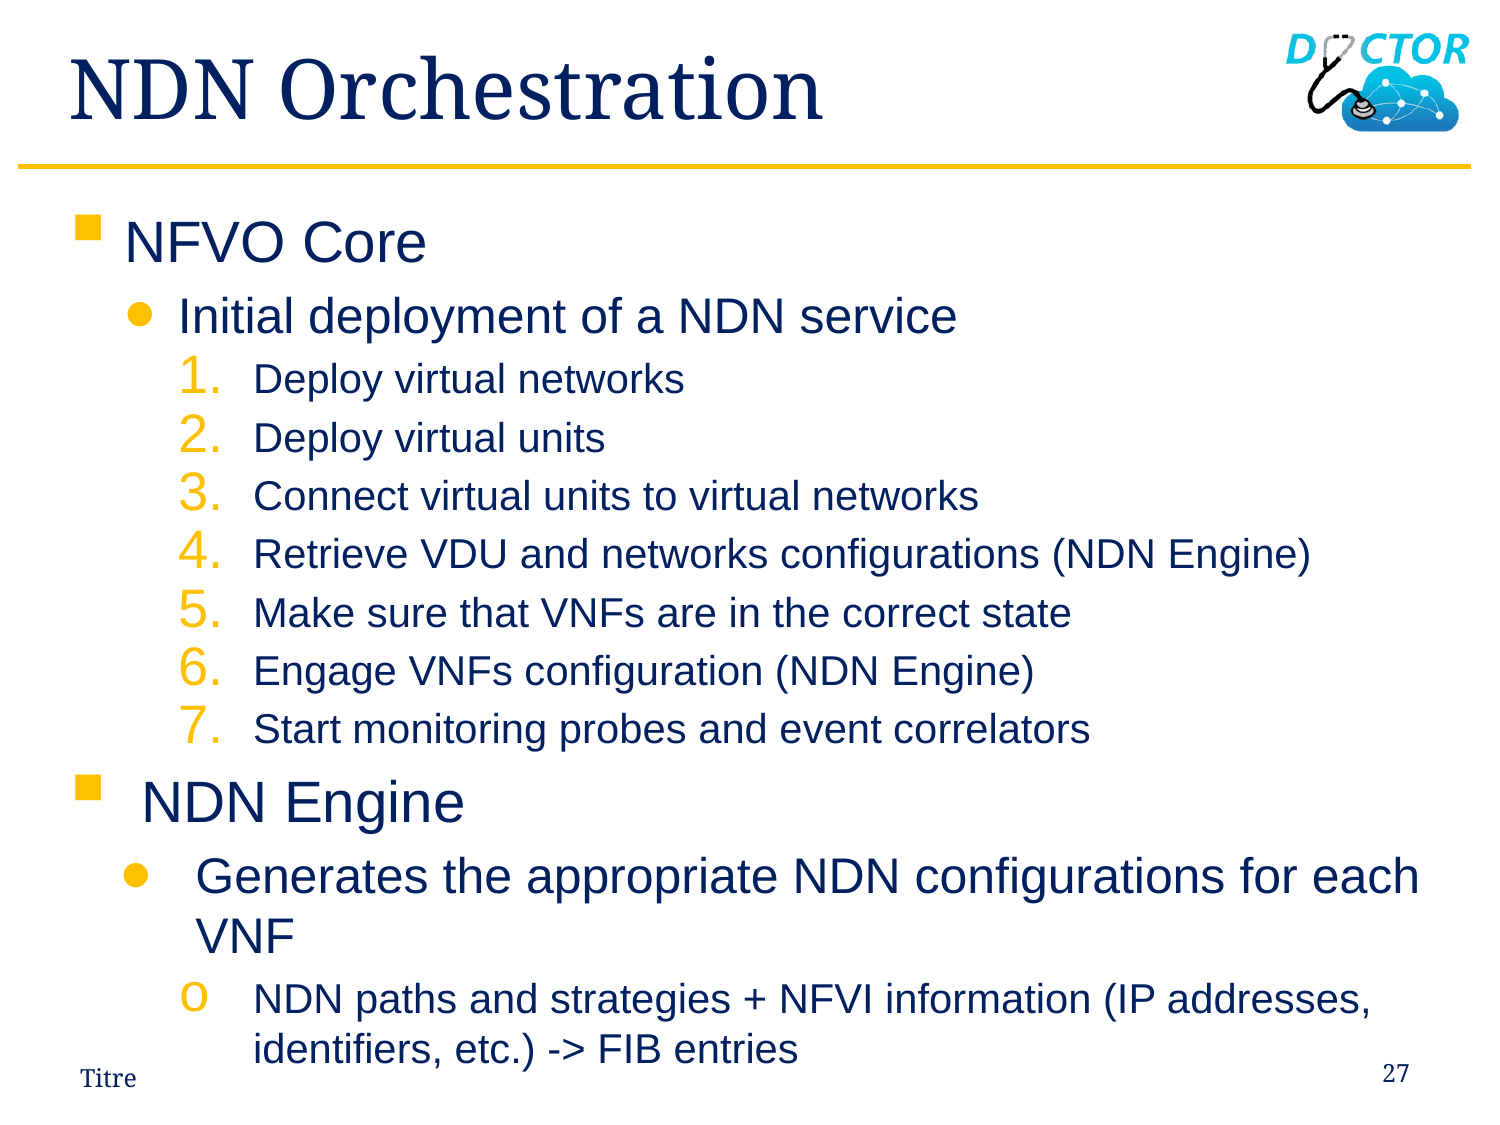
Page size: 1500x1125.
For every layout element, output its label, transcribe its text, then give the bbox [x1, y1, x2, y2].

title NDN Orchestration [52, 28, 1282, 138]
picture [1277, 30, 1483, 139]
footer Titre [64, 1058, 988, 1101]
list NFVO Core Initial deployment of a NDN service Deploy virtual networks Deploy virtual units Connect virtual units to virtual networks Retrieve VDU and networks configurations (NDN Engine) Make sure that VNFs are in the correct state Engage VNFs configuration (NDN Engine) Start monitoring probes and event correlators NDN Engine Generates the appropriate NDN configurations for each VNF NDN paths and strategies + NFVI information (IP addresses, identifiers, etc.) -> FIB entries [52, 196, 1460, 1024]
slide_number 27 [1257, 1058, 1426, 1100]
